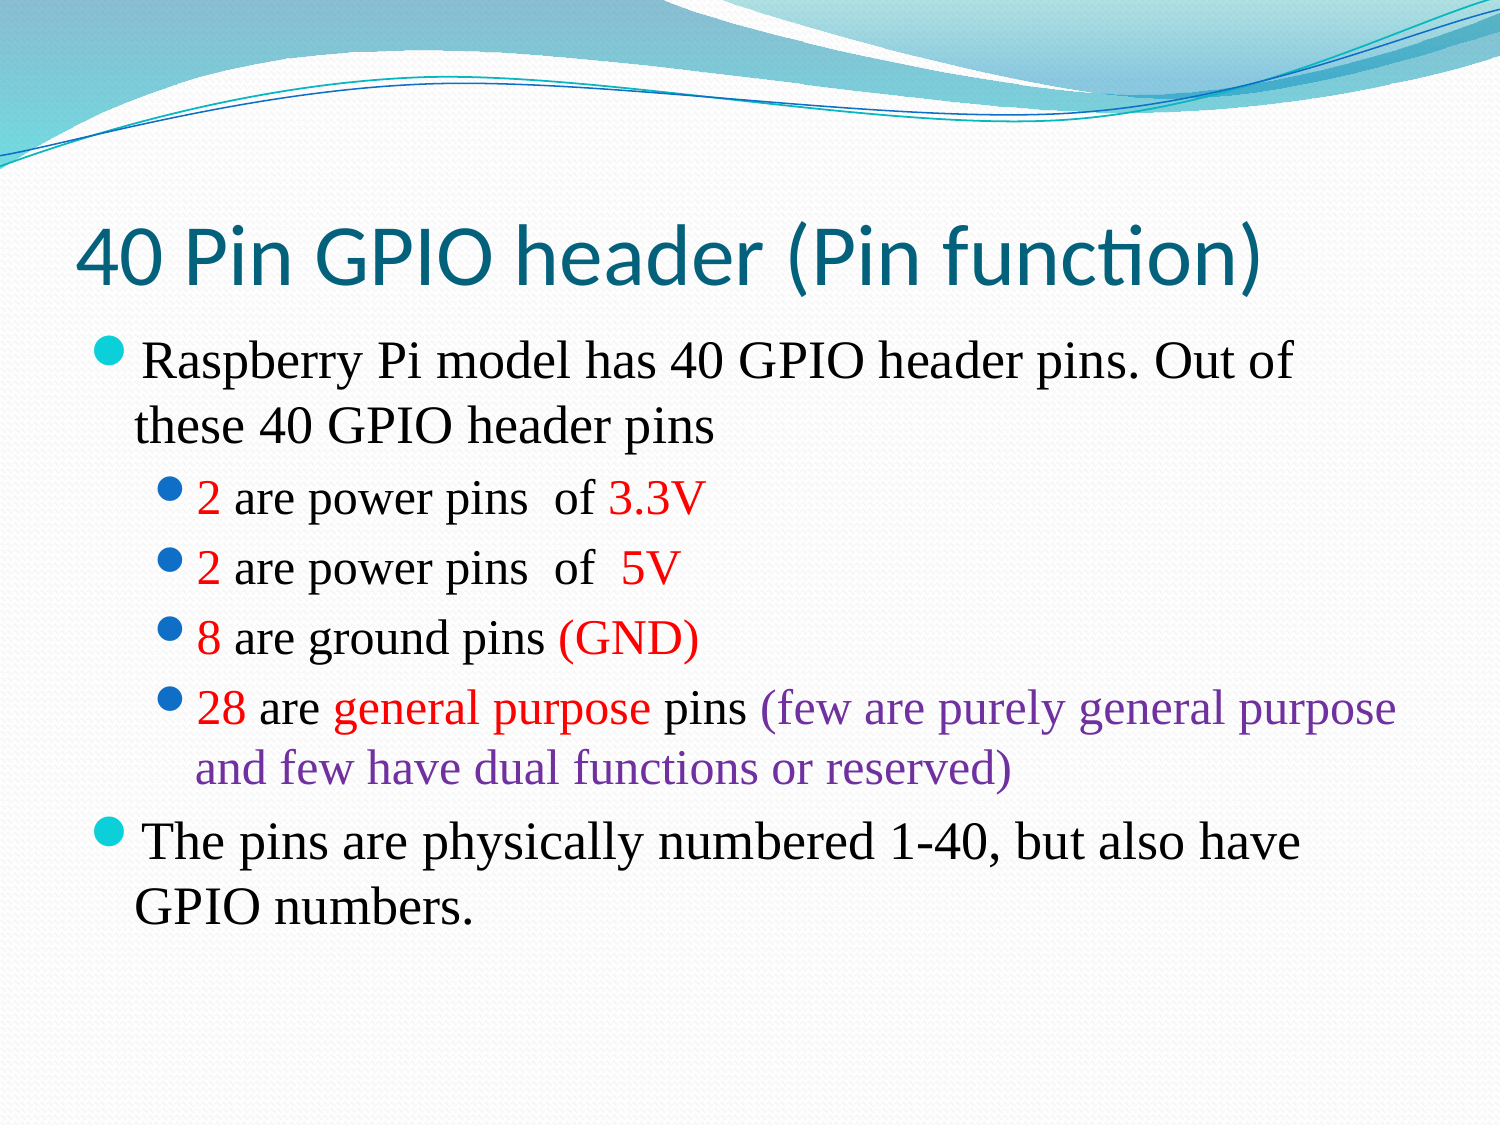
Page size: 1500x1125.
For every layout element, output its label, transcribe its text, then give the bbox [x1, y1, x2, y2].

list Raspberry Pi model has 40 GPIO header pins. Out of these 40 GPIO header pins 2 are power pins of 3.3V 2 are power pins of 5V 8 are ground pins (GND) 28 are general purpose pins (few are purely general purpose and few have dual functions or reserved) The pins are physically numbered 1-40, but also have GPIO numbers. [75, 317, 1425, 1038]
title 40 Pin GPIO header (Pin function) [75, 115, 1425, 303]
